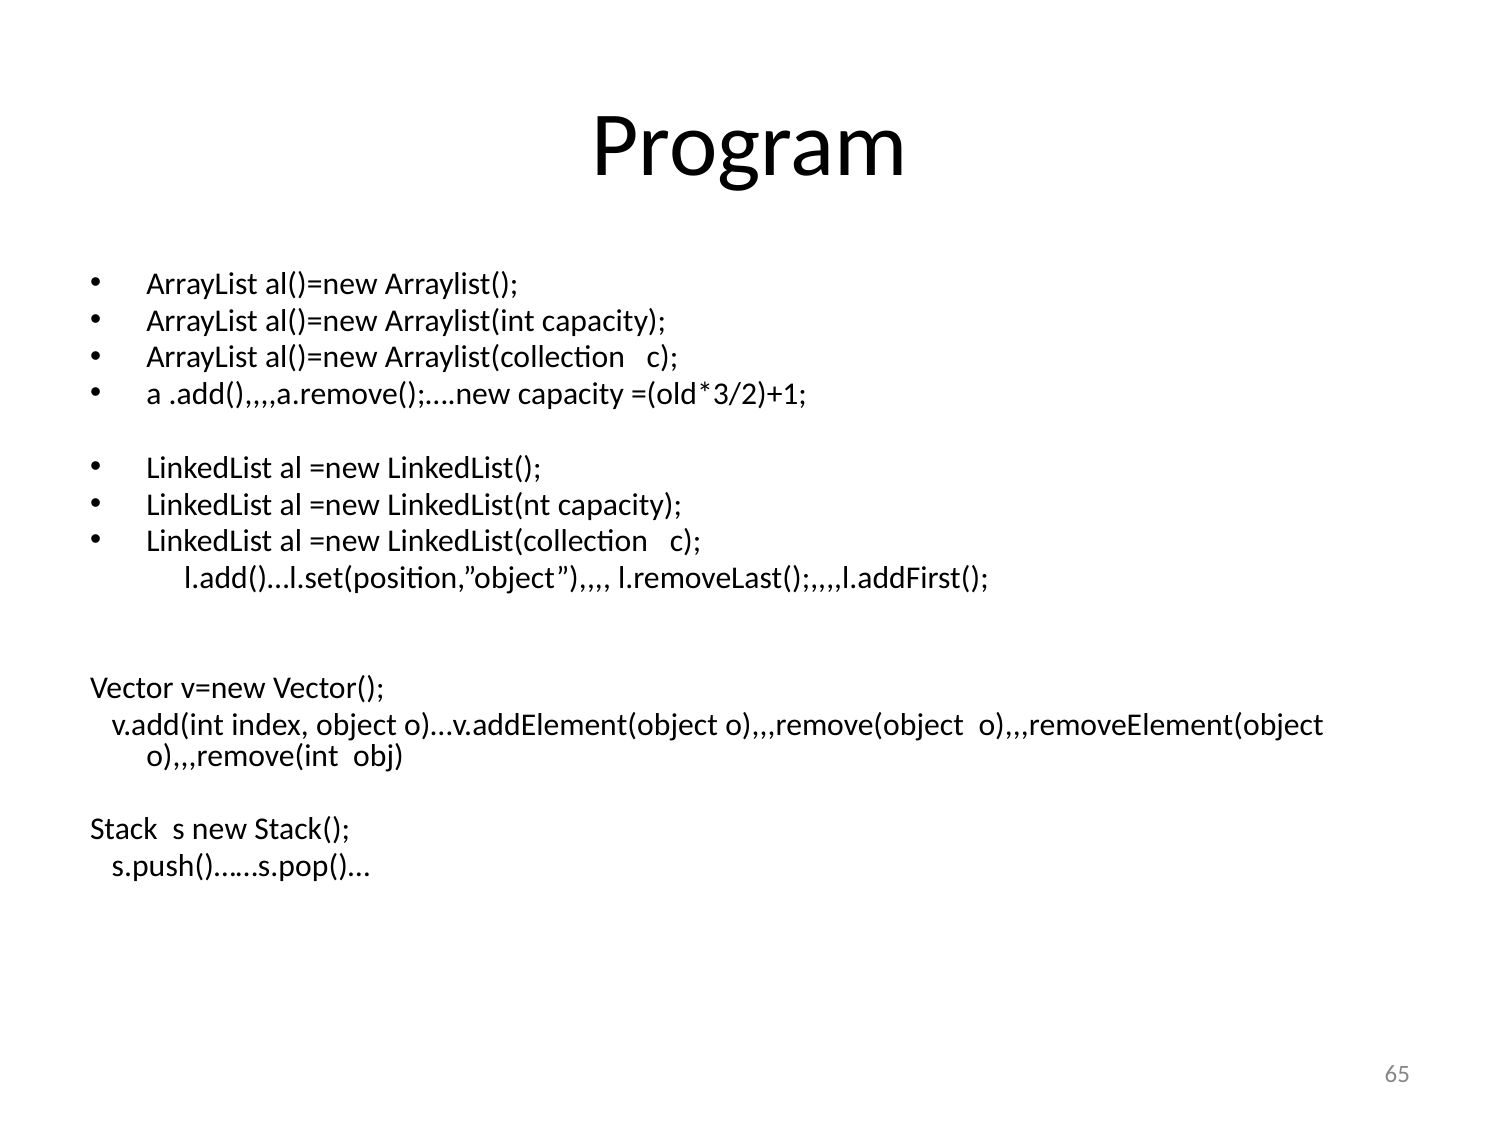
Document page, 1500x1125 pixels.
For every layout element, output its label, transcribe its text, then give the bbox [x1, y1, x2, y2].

list ArrayList al()=new Arraylist(); ArrayList al()=new Arraylist(int capacity); ArrayList al()=new Arraylist(collection c); a .add(),,,,a.remove();….new capacity =(old*3/2)+1; LinkedList al =new LinkedList(); LinkedList al =new LinkedList(nt capacity); LinkedList al =new LinkedList(collection c); l.add()…l.set(position,”object”),,,, l.removeLast();,,,,l.addFirst(); Vector v=new Vector(); v.add(int index, object o)…v.addElement(object o),,,remove(object o),,,removeElement(object o),,,remove(int obj) Stack s new Stack(); s.push()……s.pop()… [75, 262, 1425, 1005]
slide_number ‹#› [1074, 1042, 1425, 1103]
title Program [75, 45, 1425, 233]
